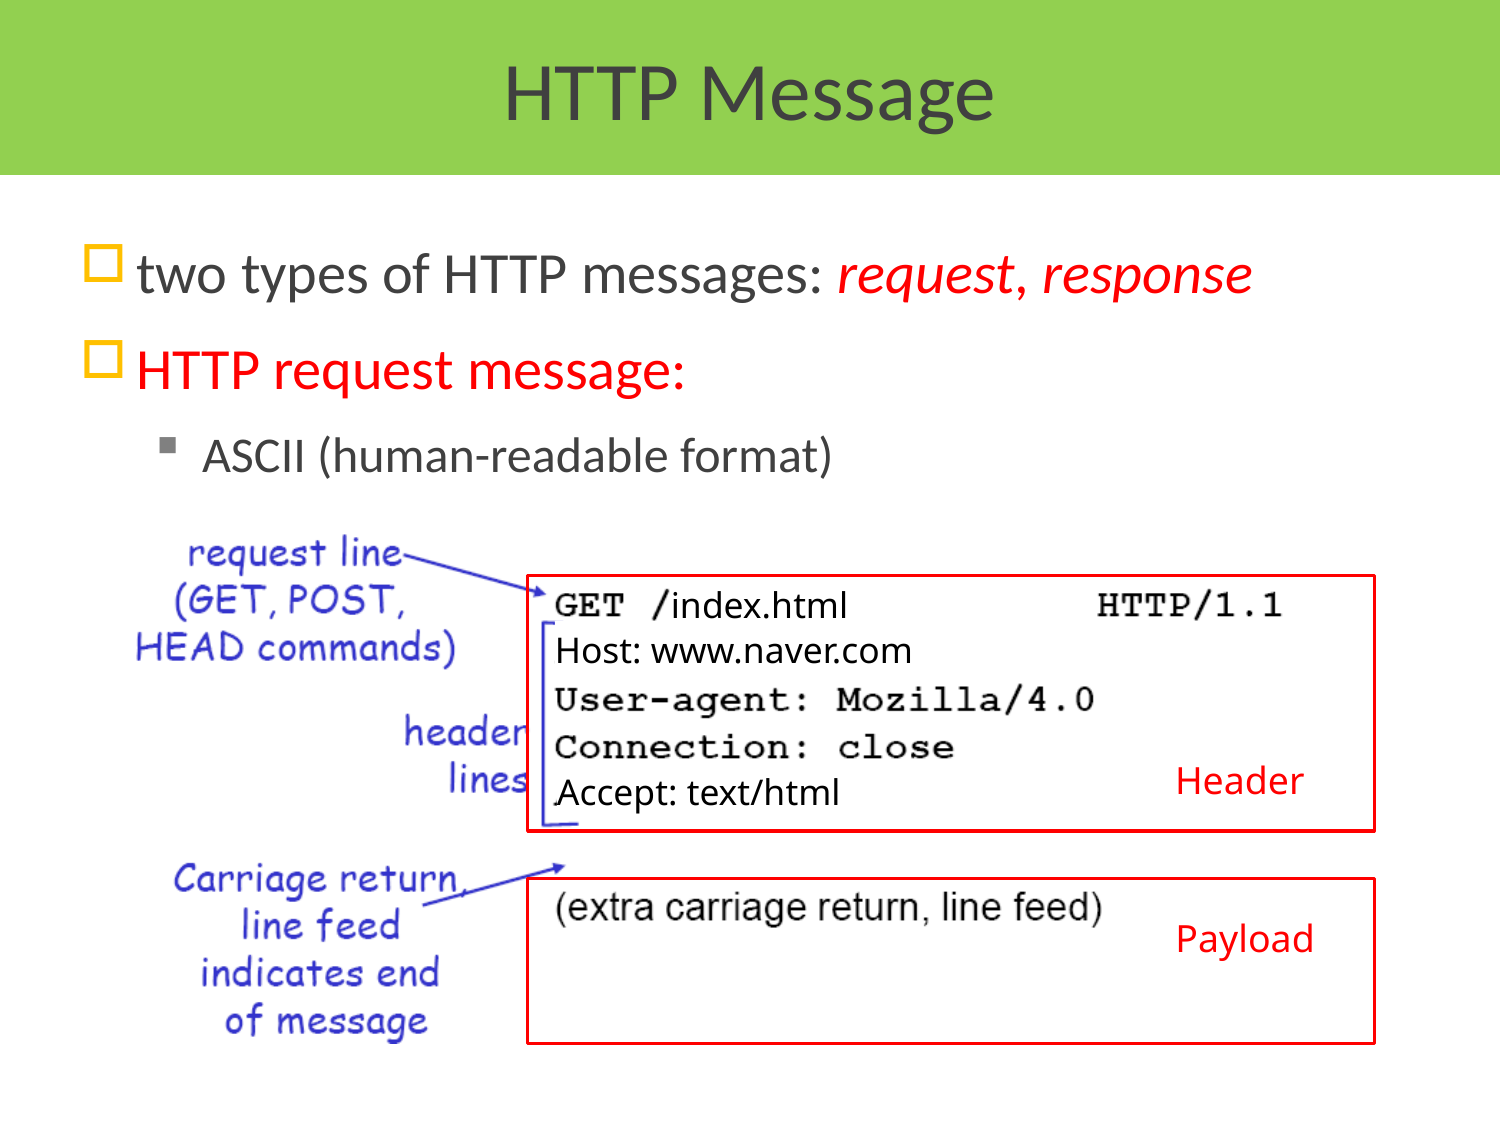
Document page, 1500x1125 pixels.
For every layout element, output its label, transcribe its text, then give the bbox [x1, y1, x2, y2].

list two types of HTTP messages: request, response HTTP request message: ASCII (human-readable format) [64, 213, 1463, 1001]
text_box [125, 516, 1375, 1044]
title HTTP Message [0, 0, 1500, 176]
